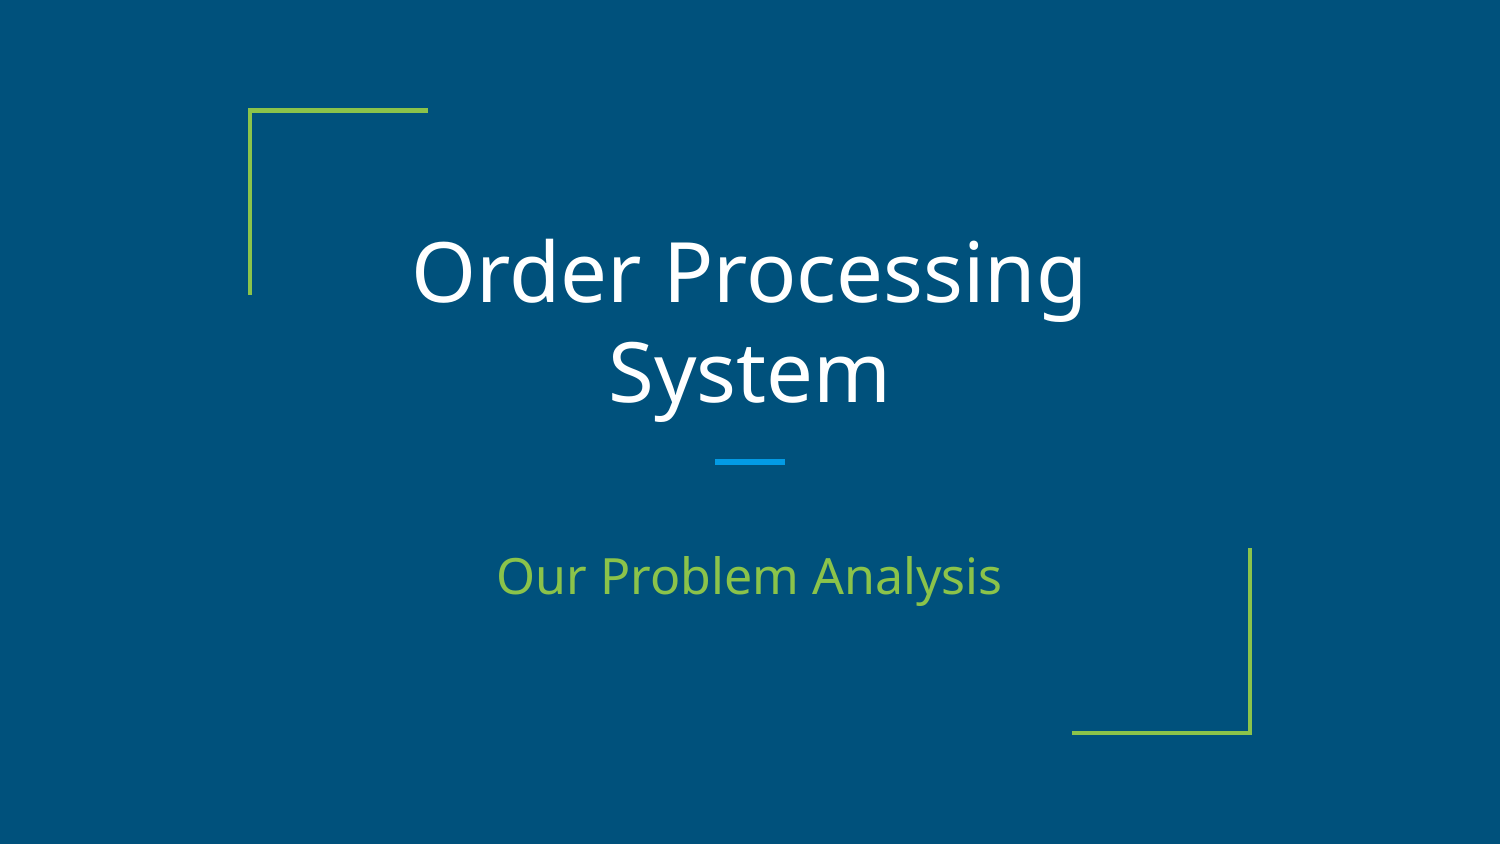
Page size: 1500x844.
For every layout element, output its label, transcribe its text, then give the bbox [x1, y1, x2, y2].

text_box Our Problem Analysis [372, 529, 1128, 620]
title Order Processing System [275, 195, 1225, 435]
